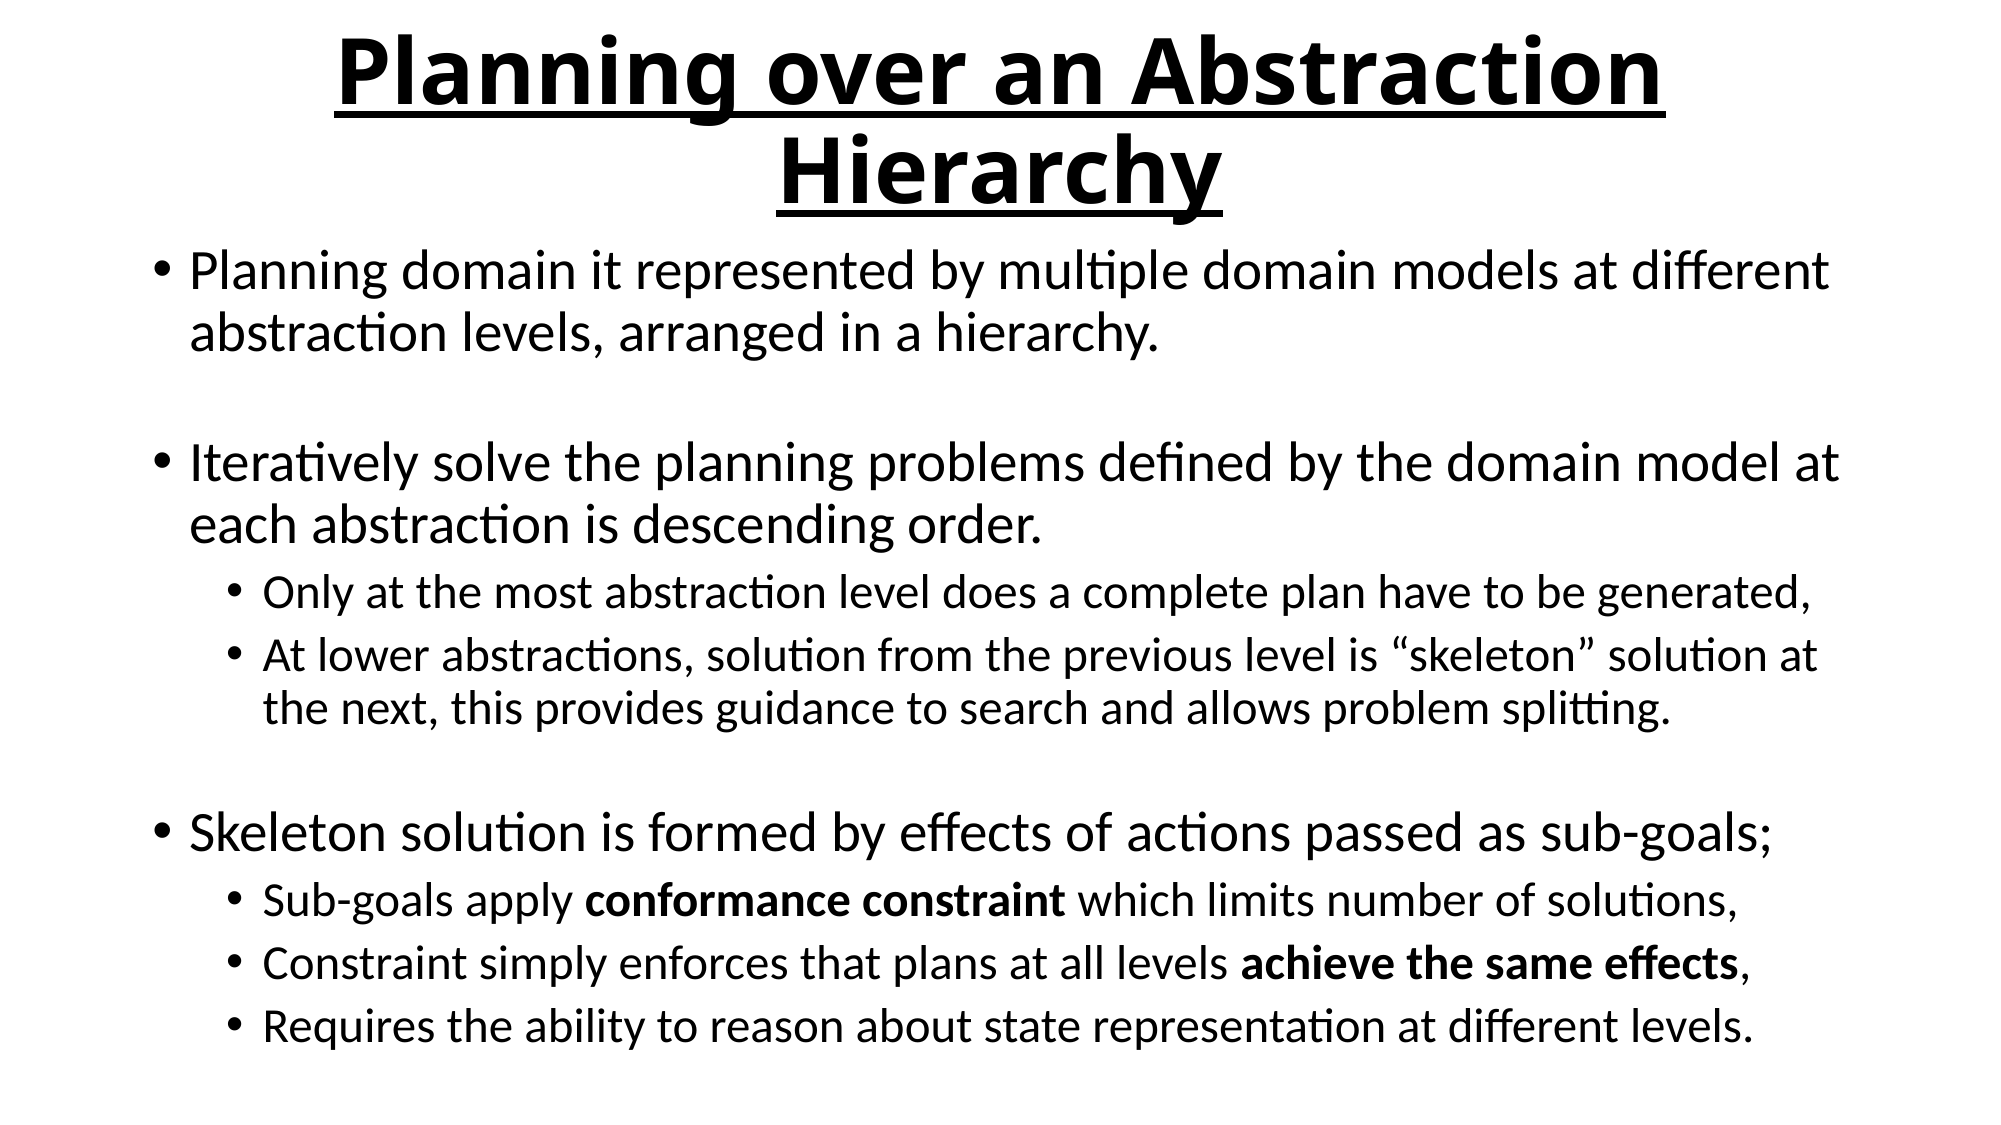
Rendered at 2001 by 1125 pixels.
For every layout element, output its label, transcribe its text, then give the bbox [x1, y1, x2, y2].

title Planning over an Abstraction Hierarchy [137, 15, 1863, 232]
list Planning domain it represented by multiple domain models at different abstraction levels, arranged in a hierarchy. Iteratively solve the planning problems defined by the domain model at each abstraction is descending order. Only at the most abstraction level does a complete plan have to be generated, At lower abstractions, solution from the previous level is “skeleton” solution at the next, this provides guidance to search and allows problem splitting. Skeleton solution is formed by effects of actions passed as sub-goals; Sub-goals apply conformance constraint which limits number of solutions, Constraint simply enforces that plans at all levels achieve the same effects, Requires the ability to reason about state representation at different levels. [137, 232, 1863, 1065]
